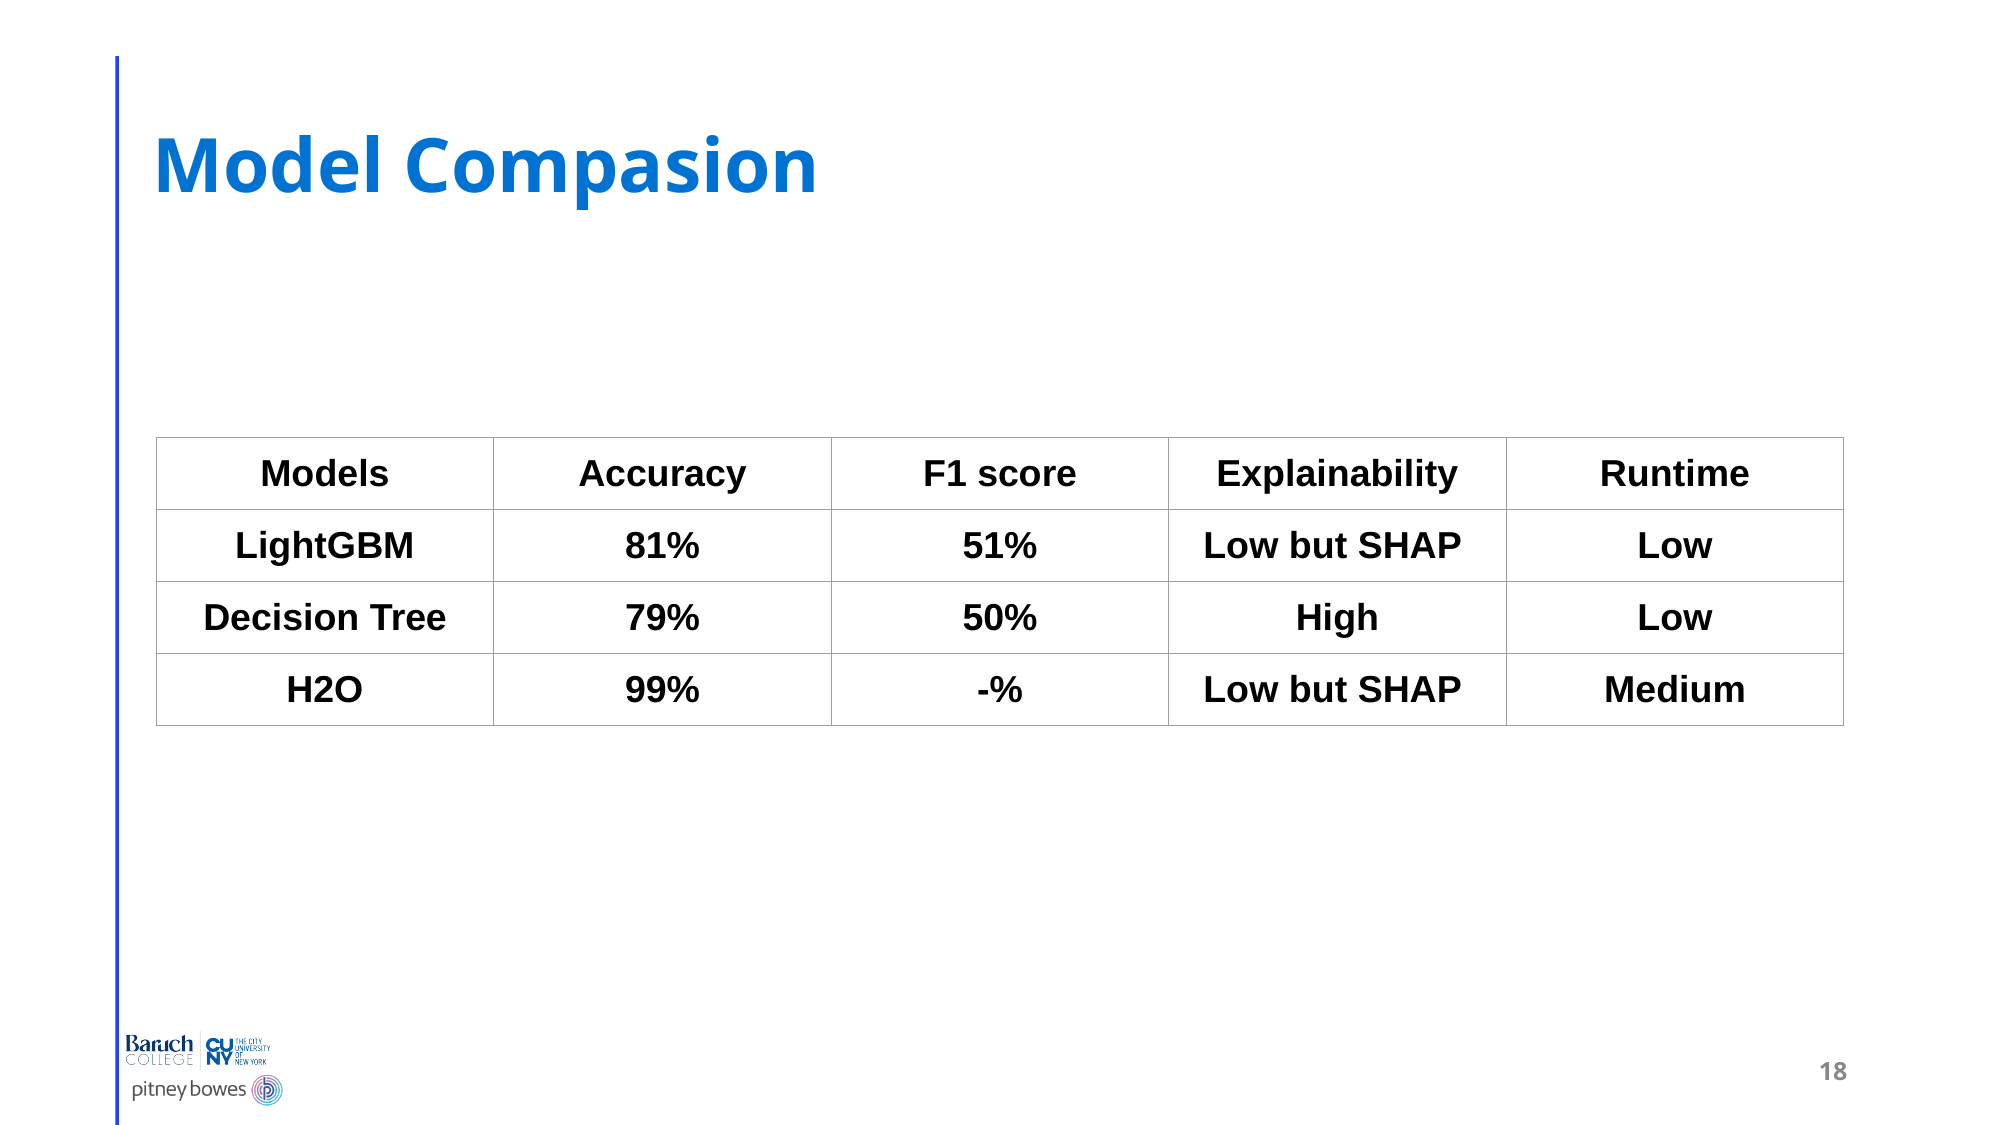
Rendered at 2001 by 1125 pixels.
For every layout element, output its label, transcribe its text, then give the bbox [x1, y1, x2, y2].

picture [117, 1023, 298, 1122]
table_header Models [157, 438, 493, 509]
table_cell LightGBM [157, 510, 493, 581]
table_cell -% [832, 654, 1168, 725]
table_cell Medium [1507, 654, 1843, 725]
table_cell Low [1507, 510, 1843, 581]
table_cell 50% [832, 582, 1168, 653]
table_header Explainability [1169, 438, 1506, 509]
table_cell Low but SHAP [1169, 510, 1506, 581]
table_cell Low [1507, 582, 1843, 653]
table_header Runtime [1507, 438, 1843, 509]
slide_number ‹#› [1412, 1042, 1863, 1103]
table_header Accuracy [494, 438, 831, 509]
table_cell Decision Tree [157, 582, 493, 653]
title Model Compasion [137, 59, 1863, 278]
table_cell 79% [494, 582, 831, 653]
table_cell H2O [157, 654, 493, 725]
table_cell Low but SHAP [1169, 654, 1506, 725]
table_header F1 score [832, 438, 1168, 509]
table_cell 51% [832, 510, 1168, 581]
table_cell 81% [494, 510, 831, 581]
table_cell 99% [494, 654, 831, 725]
table_cell High [1169, 582, 1506, 653]
